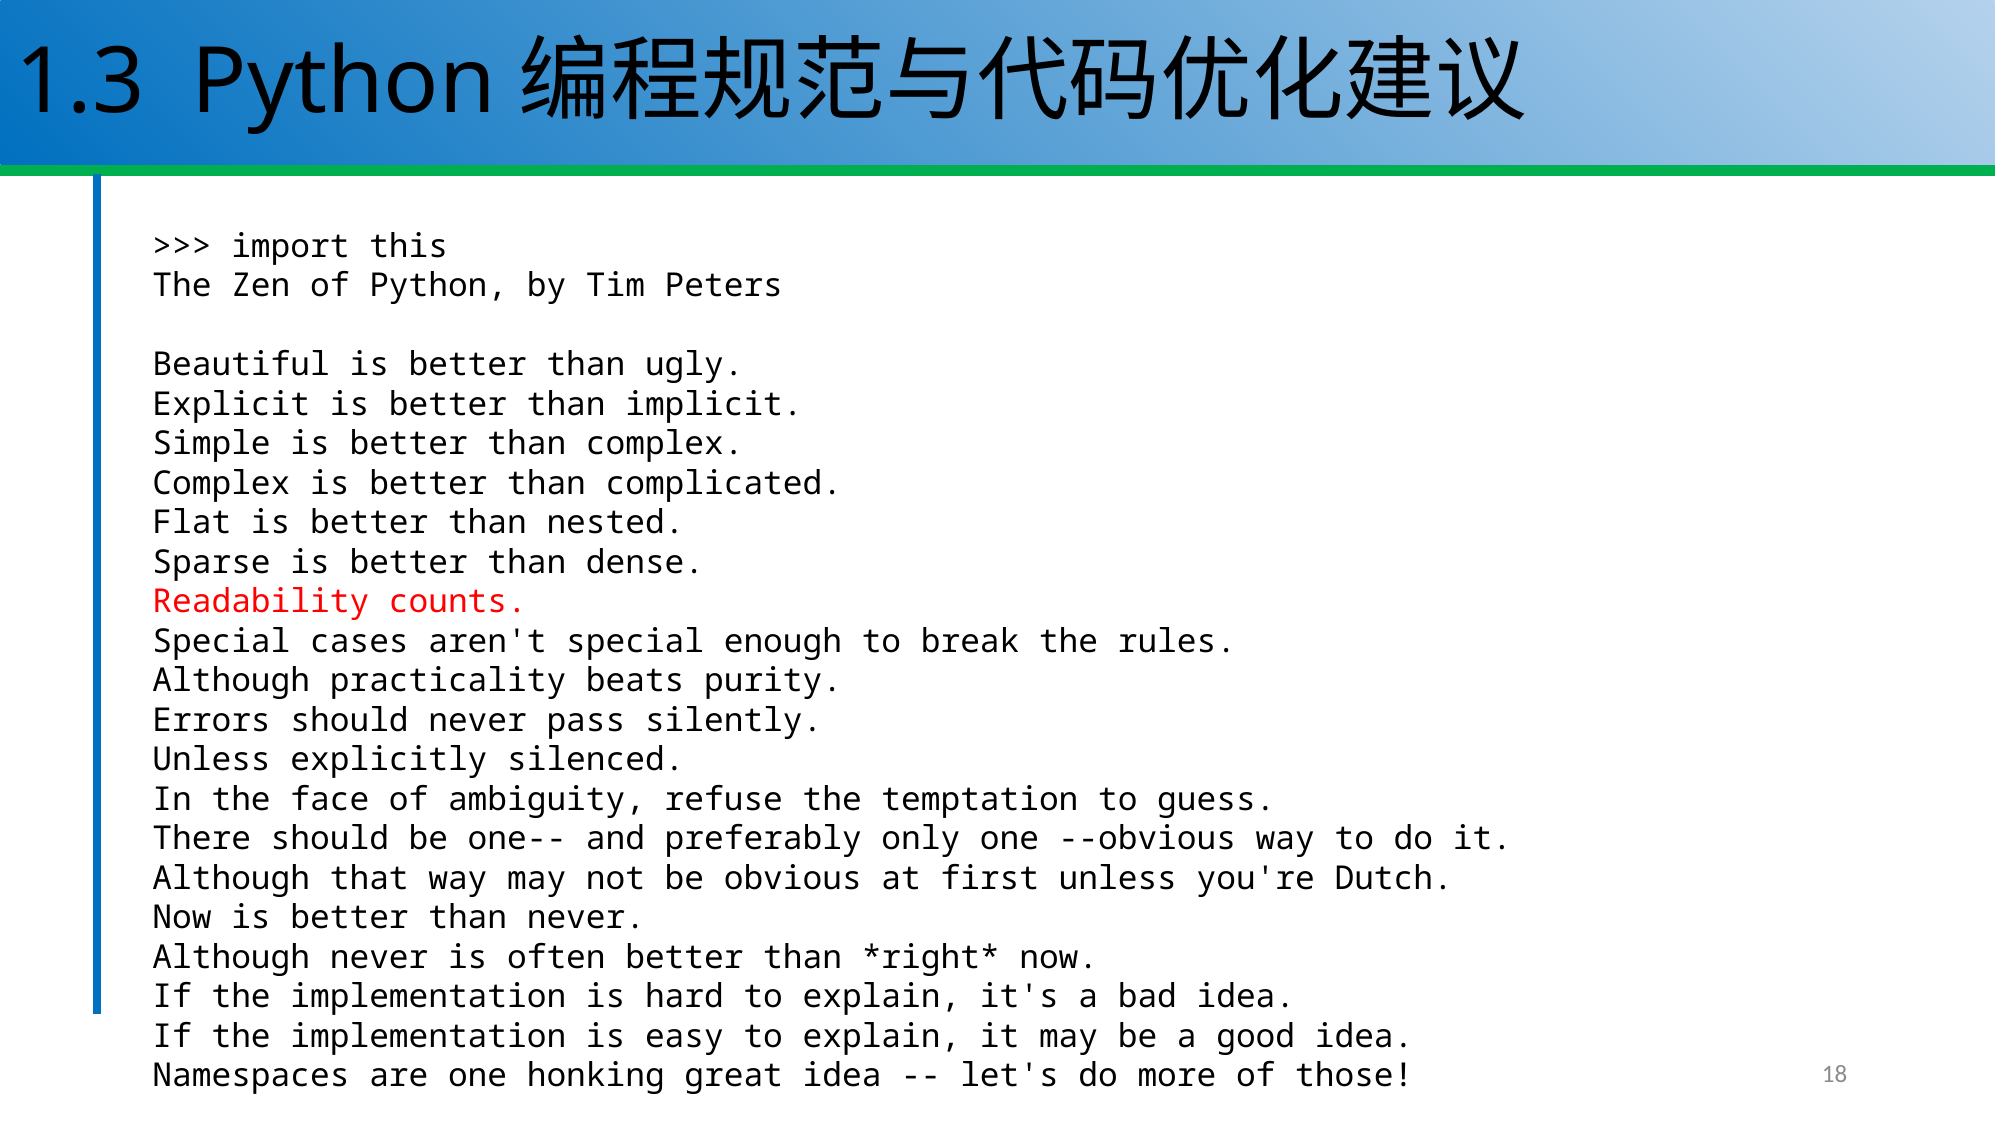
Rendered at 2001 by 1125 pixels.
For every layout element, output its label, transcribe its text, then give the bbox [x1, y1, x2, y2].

slide_number 18 [1412, 1042, 1863, 1103]
title 1.3 Python编程规范与代码优化建议 [0, 0, 1995, 165]
list >>> import this The Zen of Python, by Tim Peters Beautiful is better than ugly. Explicit is better than implicit. Simple is better than complex. Complex is better than complicated. Flat is better than nested. Sparse is better than dense. Readability counts. Special cases aren't special enough to break the rules. Although practicality beats purity. Errors should never pass silently. Unless explicitly silenced. In the face of ambiguity, refuse the temptation to guess. There should be one-- and preferably only one --obvious way to do it. Although that way may not be obvious at first unless you're Dutch. Now is better than never. Although never is often better than *right* now. If the implementation is hard to explain, it's a bad idea. If the implementation is easy to explain, it may be a good idea. Namespaces are one honking great idea -- let's do more of those! [137, 216, 1863, 1103]
